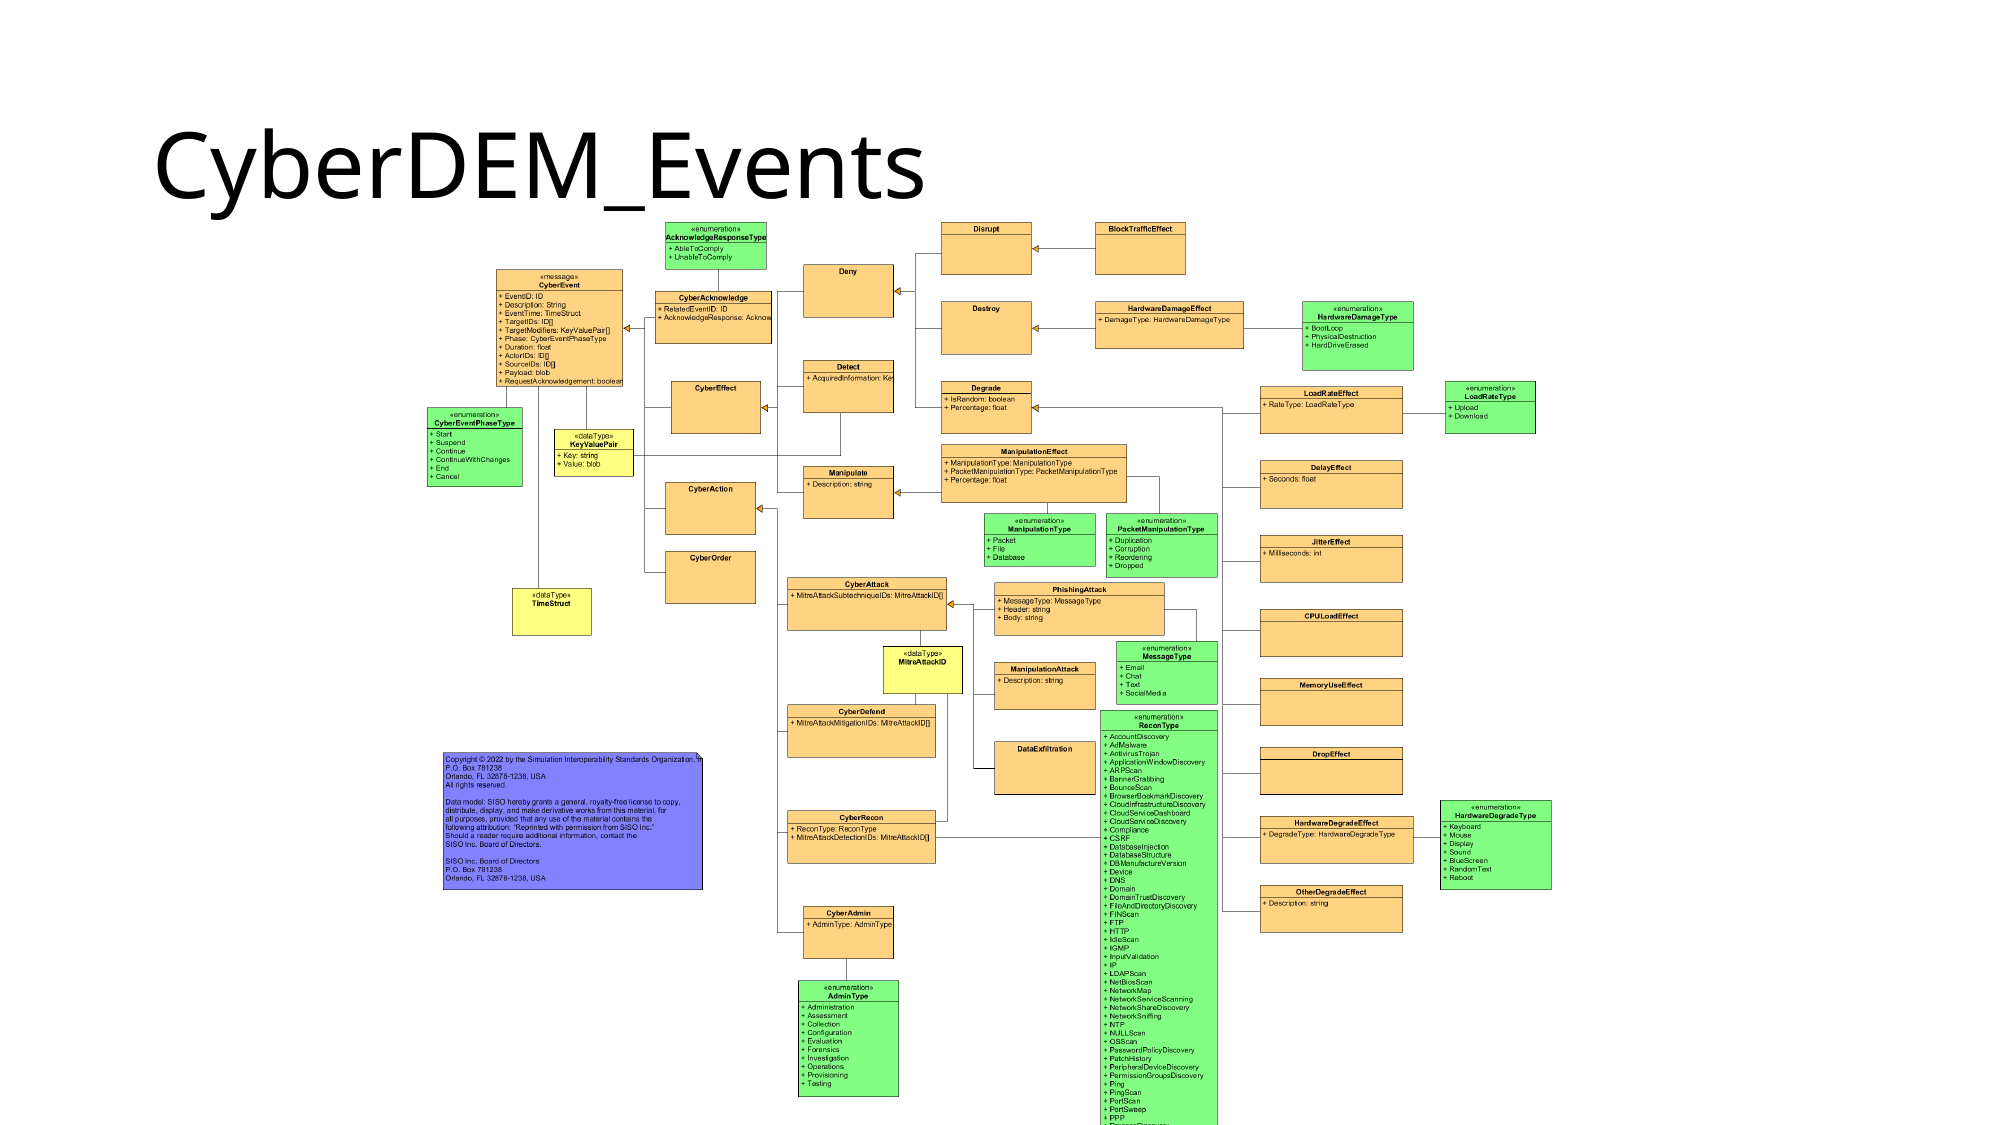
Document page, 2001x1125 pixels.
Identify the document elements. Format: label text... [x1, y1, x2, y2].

picture [416, 211, 1562, 1125]
title CyberDEM_Events [137, 59, 1863, 278]
